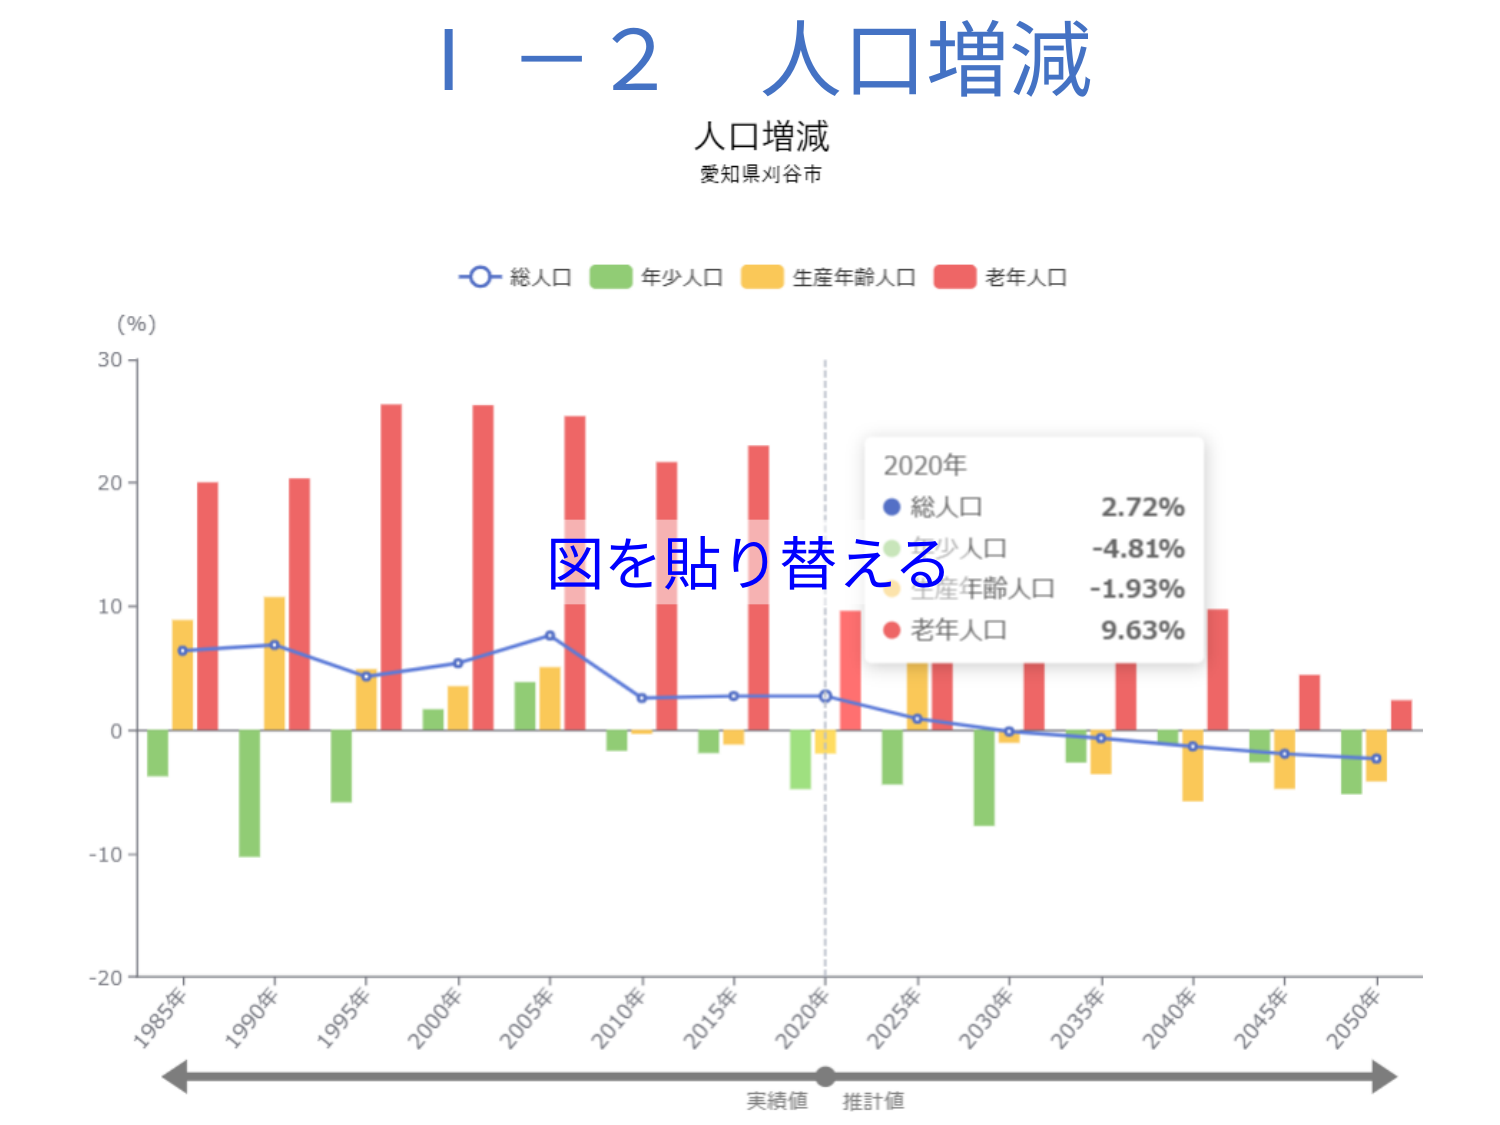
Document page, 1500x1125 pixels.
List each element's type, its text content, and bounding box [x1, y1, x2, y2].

picture [77, 103, 1423, 1113]
title Ⅰ－２ 人口増減 [103, 0, 1397, 103]
